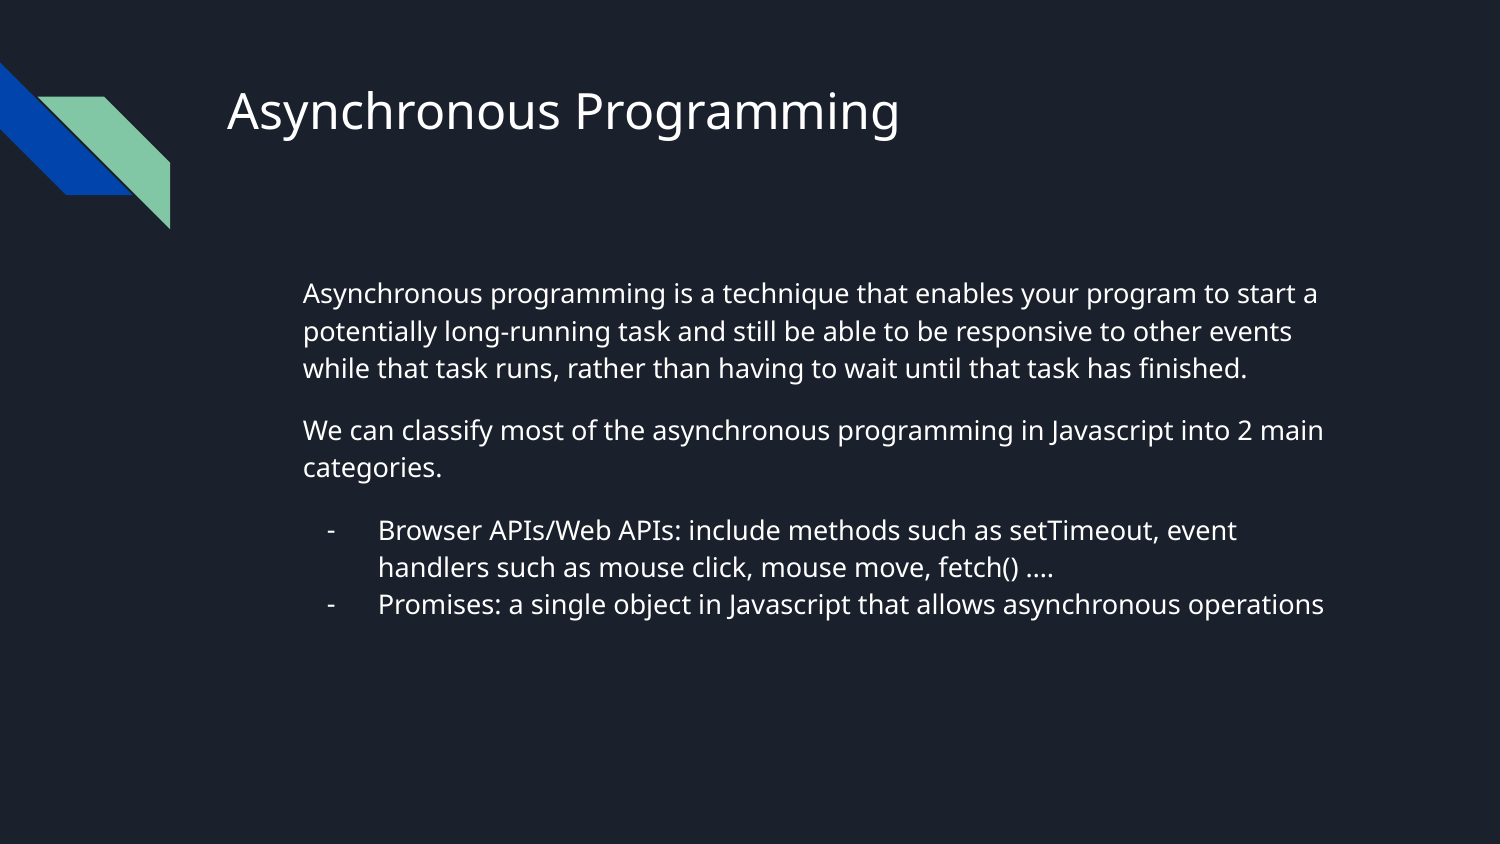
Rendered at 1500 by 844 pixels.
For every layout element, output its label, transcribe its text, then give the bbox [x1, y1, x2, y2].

list Asynchronous programming is a technique that enables your program to start a potentially long-running task and still be able to be responsive to other events while that task runs, rather than having to wait until that task has finished. We can classify most of the asynchronous programming in Javascript into 2 main categories. Browser APIs/Web APIs: include methods such as setTimeout, event handlers such as mouse click, mouse move, fetch() …. Promises: a single object in Javascript that allows asynchronous operations [212, 257, 1368, 735]
title Asynchronous Programming [212, 64, 1368, 215]
